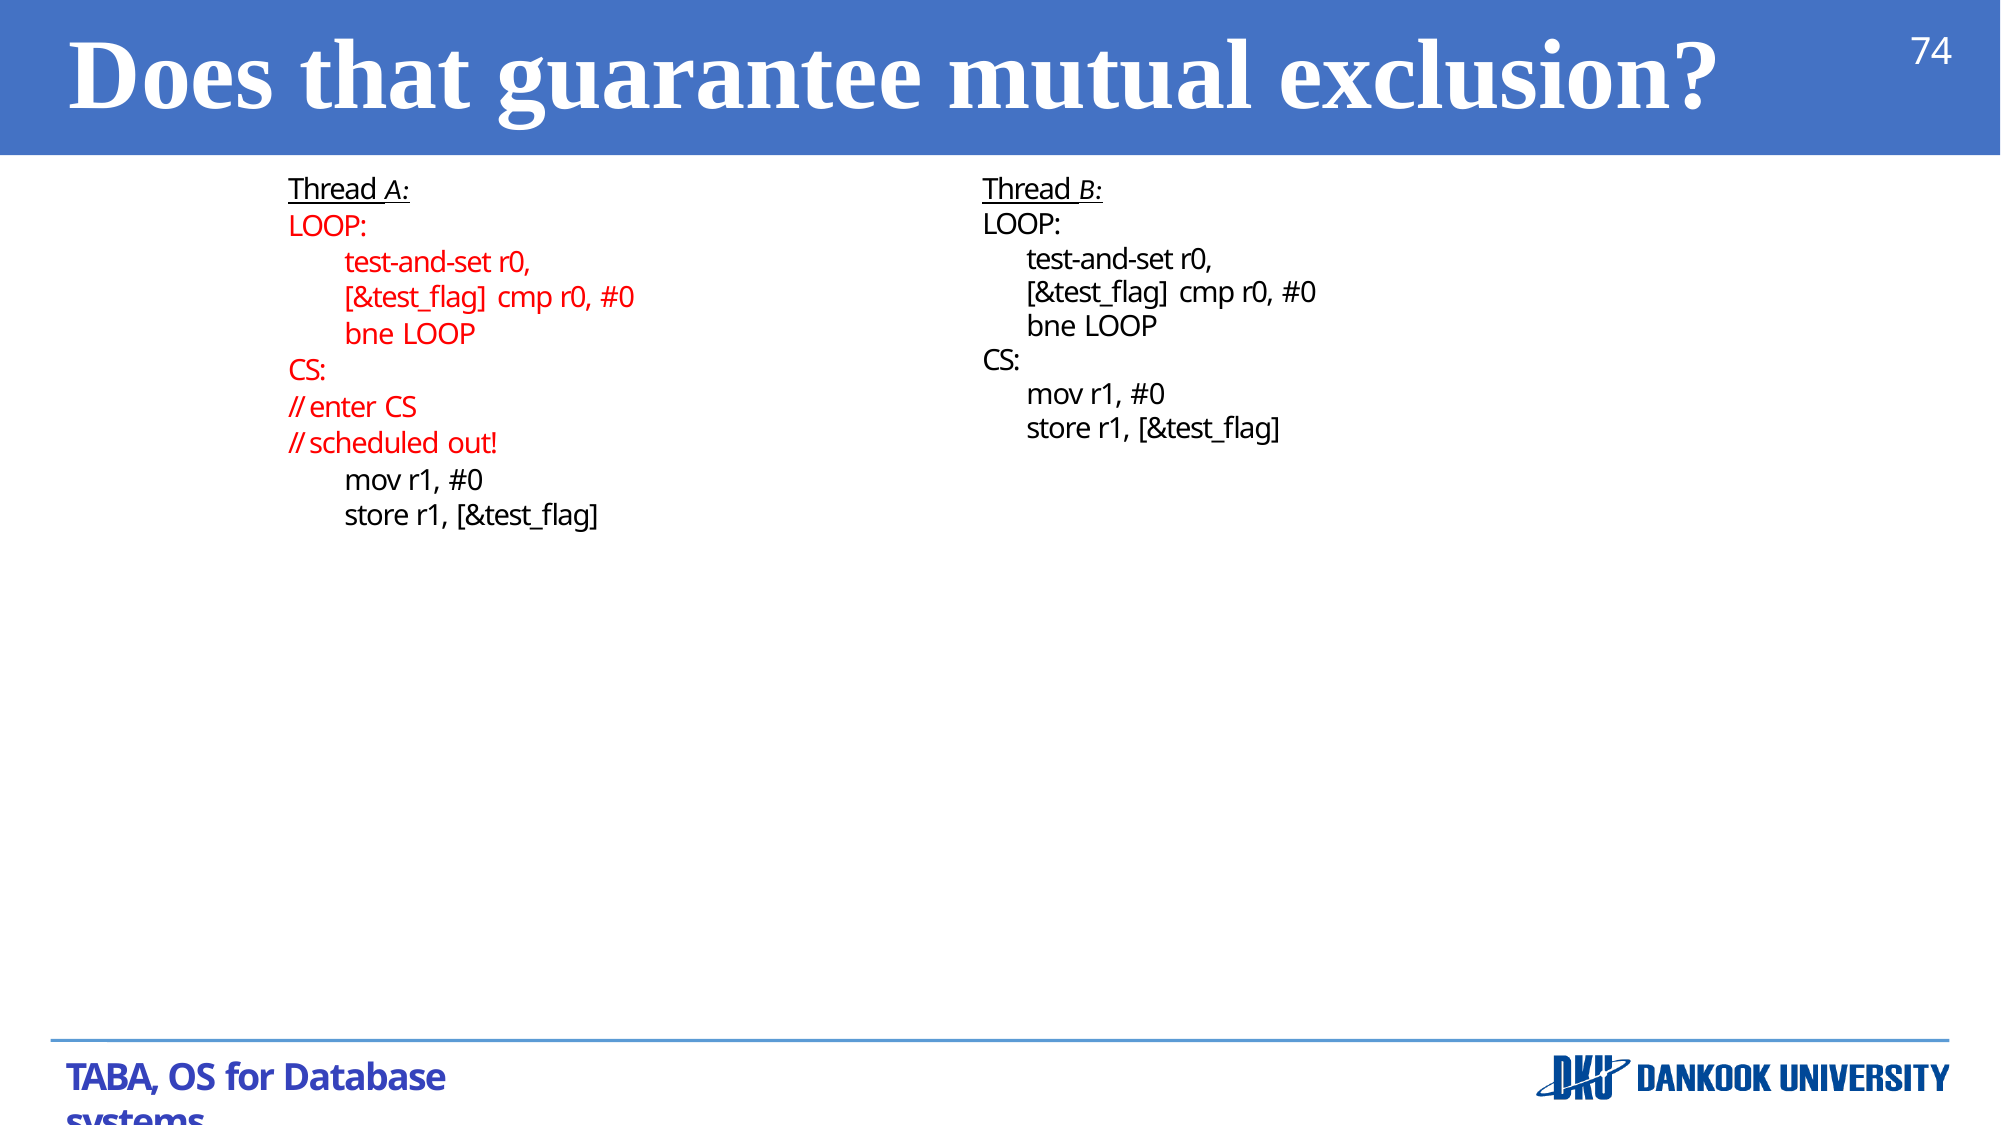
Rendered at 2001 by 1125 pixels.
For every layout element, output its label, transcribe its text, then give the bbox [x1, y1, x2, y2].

footer TABA, OS for Database systems [63, 1052, 550, 1125]
picture [1536, 1055, 1950, 1100]
text_box 74 [1907, 24, 1956, 72]
text_box Thread A: LOOP: test-and-set r0, [&test_flag] cmp r0, #0 bne LOOP CS: // enter CS // scheduled out! mov r1, #0 store r1, [&test_flag] [286, 165, 676, 532]
title Does that guarantee mutual exclusion? [66, 6, 1727, 197]
text_box Thread B: LOOP: test-and-set r0, [&test_flag] cmp r0, #0 bne LOOP CS: mov r1, #0 store r1, [&test_flag] [980, 168, 1358, 445]
